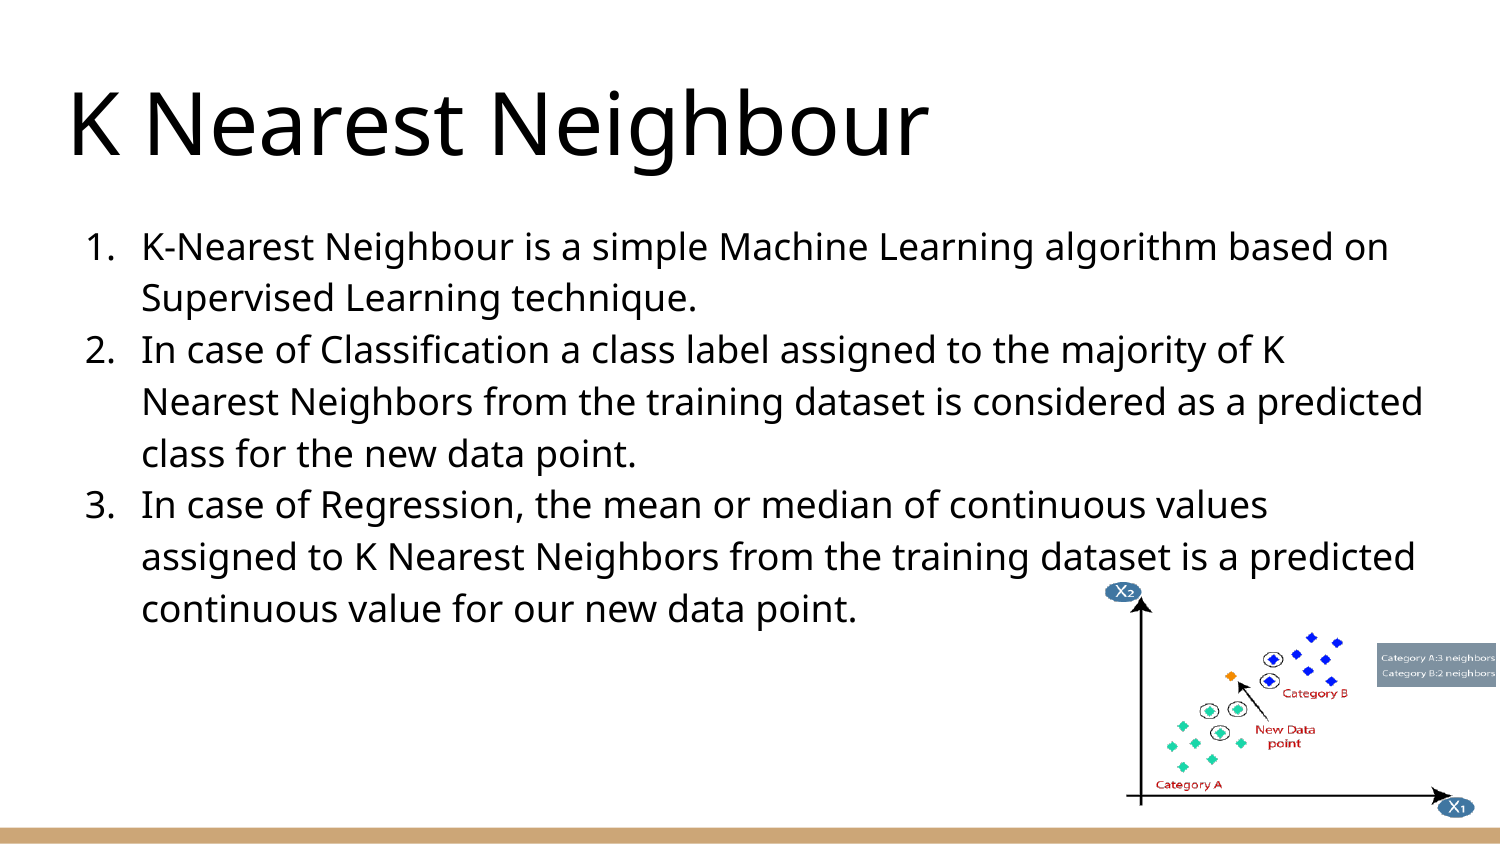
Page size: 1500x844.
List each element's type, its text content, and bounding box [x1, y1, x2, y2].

picture [1097, 575, 1500, 824]
title K Nearest Neighbour [51, 51, 1449, 189]
list K-Nearest Neighbour is a simple Machine Learning algorithm based on Supervised Learning technique. In case of Classification a class label assigned to the majority of K Nearest Neighbors from the training dataset is considered as a predicted class for the new data point. In case of Regression, the mean or median of continuous values assigned to K Nearest Neighbors from the training dataset is a predicted continuous value for our new data point. [51, 200, 1449, 752]
